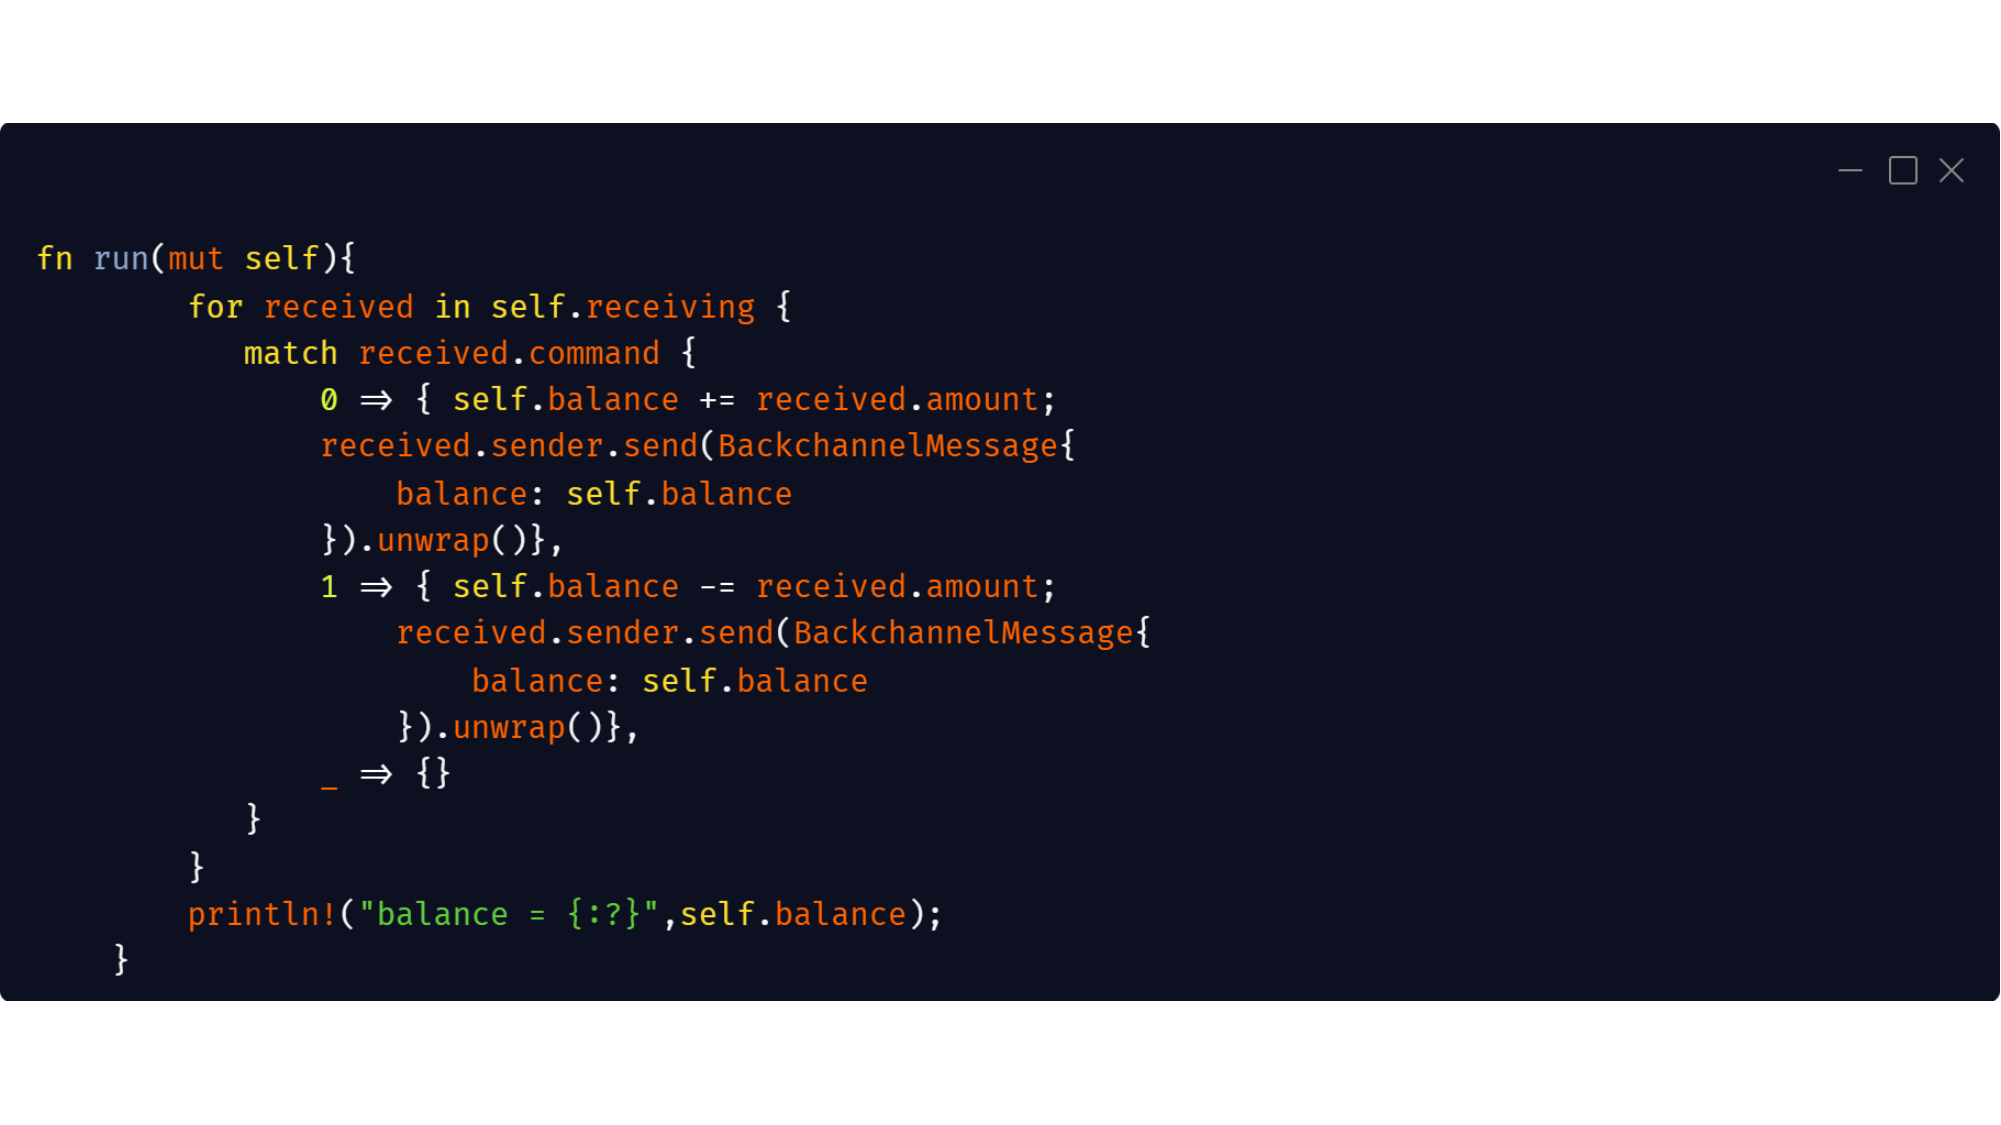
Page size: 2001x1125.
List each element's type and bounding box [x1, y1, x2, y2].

picture [0, 123, 2000, 1002]
